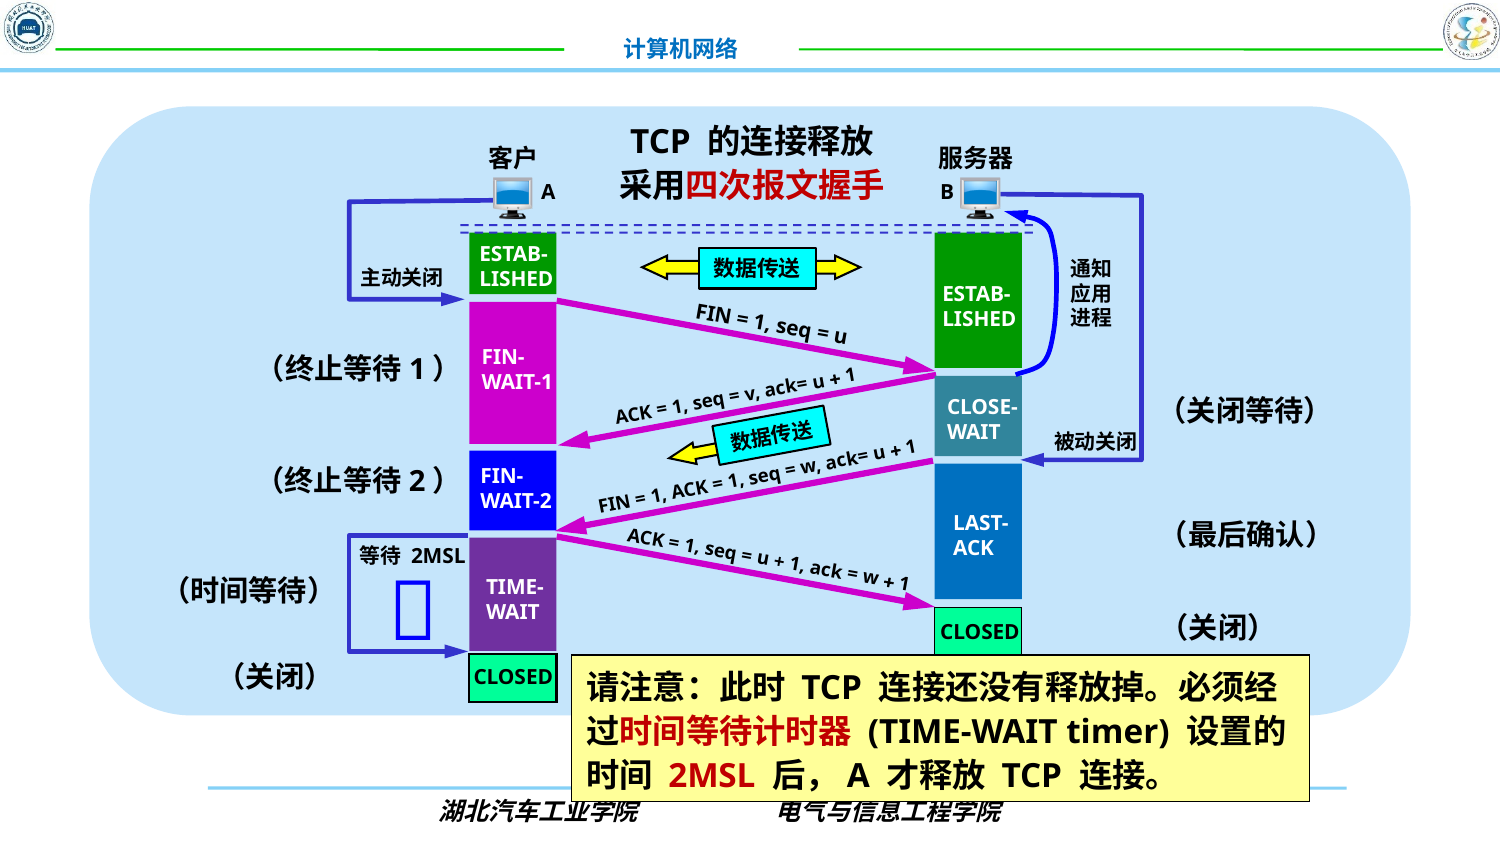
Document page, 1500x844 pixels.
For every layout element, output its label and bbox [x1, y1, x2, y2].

picture [490, 174, 536, 220]
picture [957, 174, 1003, 220]
text_box [87, 104, 1413, 802]
picture [0, 0, 58, 57]
picture [1443, 3, 1500, 60]
